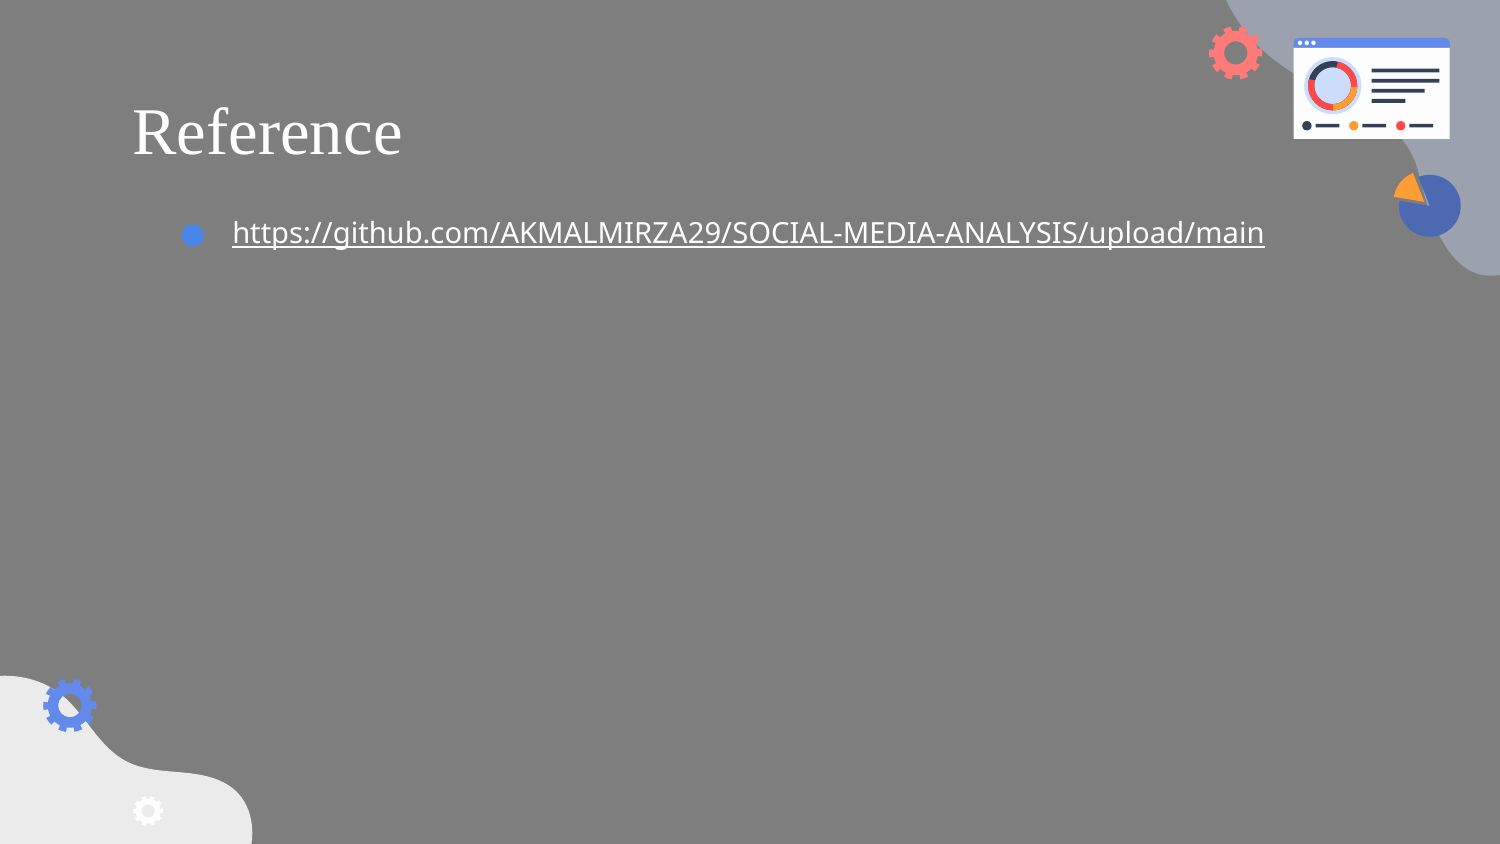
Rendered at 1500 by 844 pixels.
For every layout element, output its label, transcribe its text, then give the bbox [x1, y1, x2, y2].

text_box https://github.com/AKMALMIRZA29/SOCIAL-MEDIA-ANALYSIS/upload/main [142, 199, 1300, 654]
title Reference [116, 72, 1383, 167]
